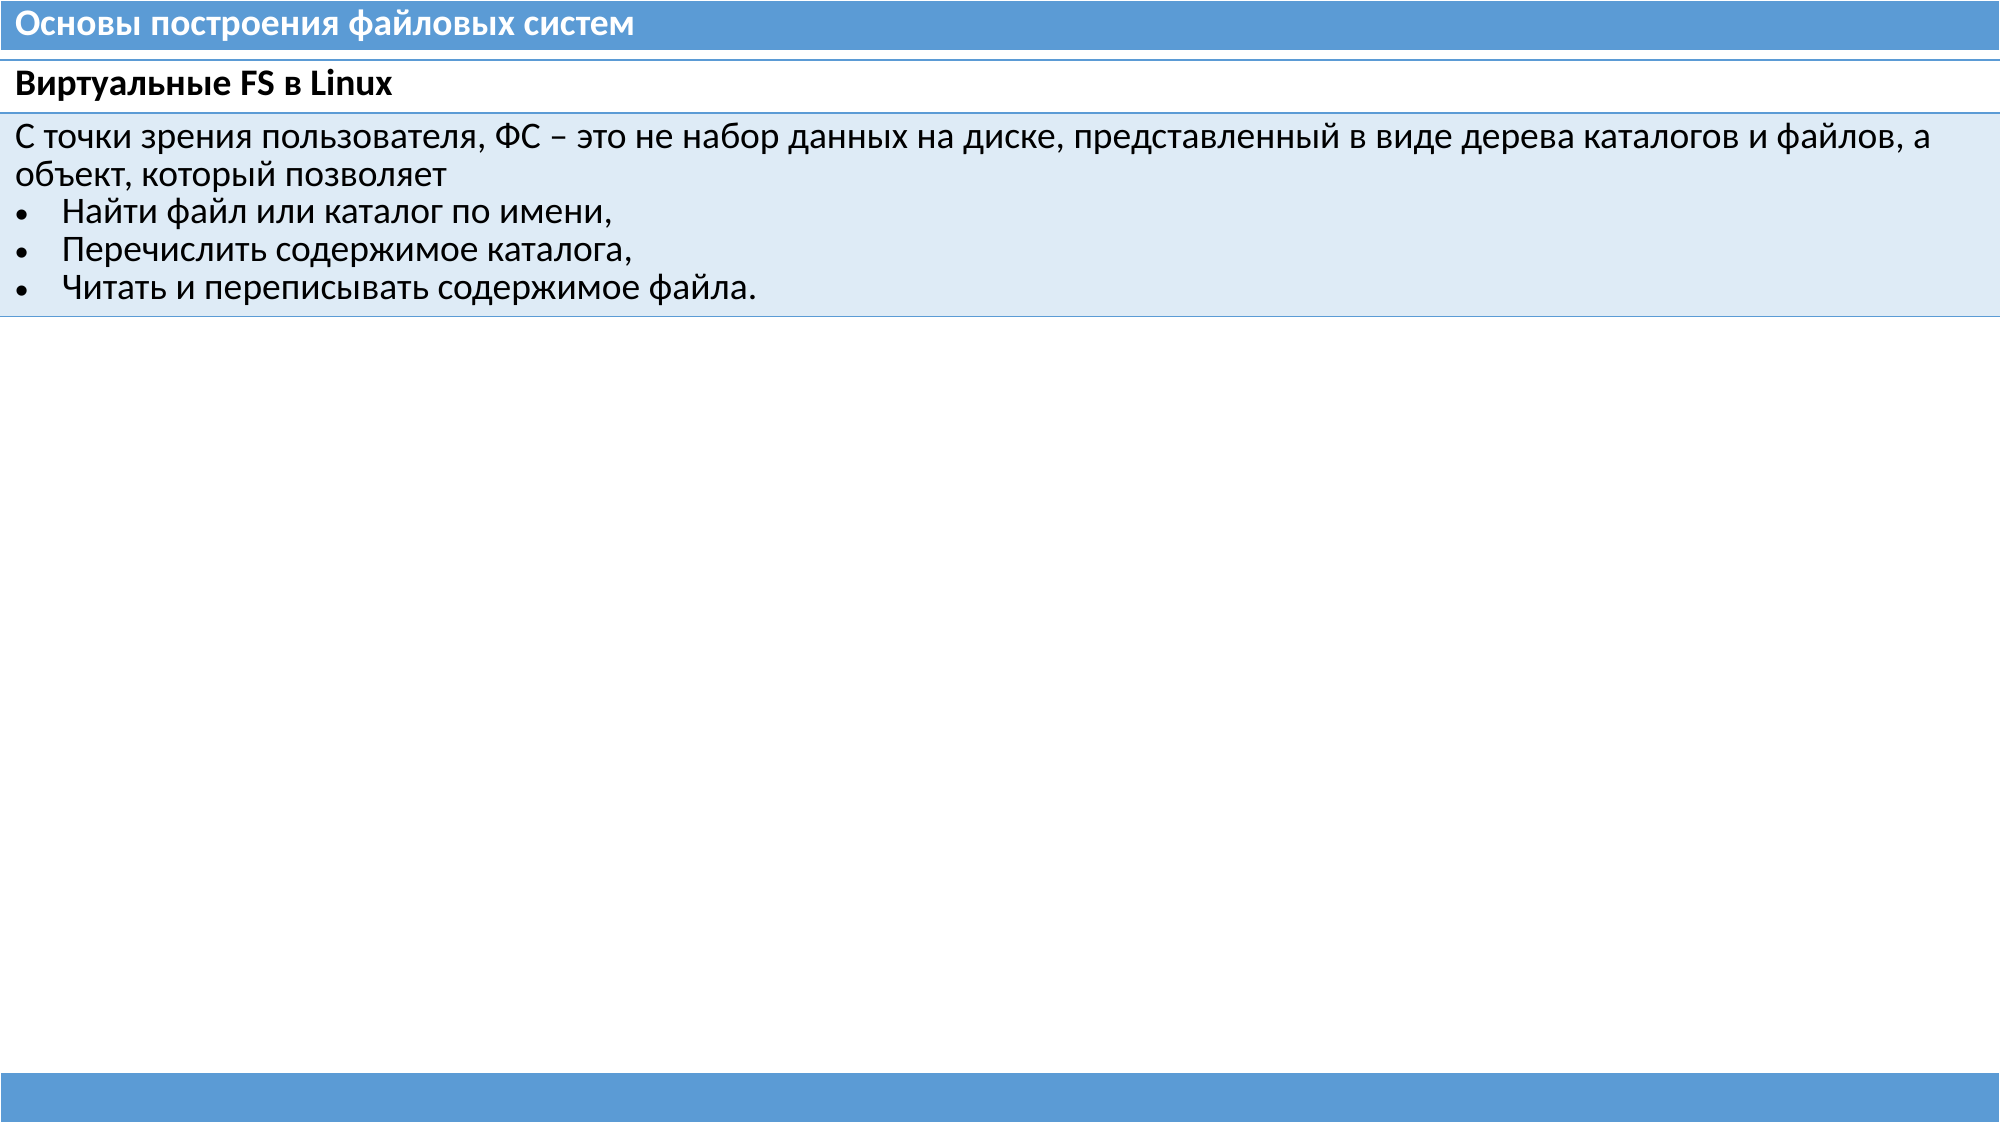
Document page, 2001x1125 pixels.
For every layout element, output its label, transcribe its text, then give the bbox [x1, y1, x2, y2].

table_header Виртуальные FS в Linux [0, 61, 2000, 112]
table_header [1, 1073, 1999, 1122]
table_cell С точки зрения пользователя, ФС – это не набор данных на диске, представленный в виде дерева каталогов и файлов, а объект, который позволяет Найти файл или каталог по имени, Перечислить содержимое каталога, Читать и переписывать содержимое файла. [0, 114, 2000, 316]
table_header Основы построения файловых систем [1, 1, 1999, 50]
